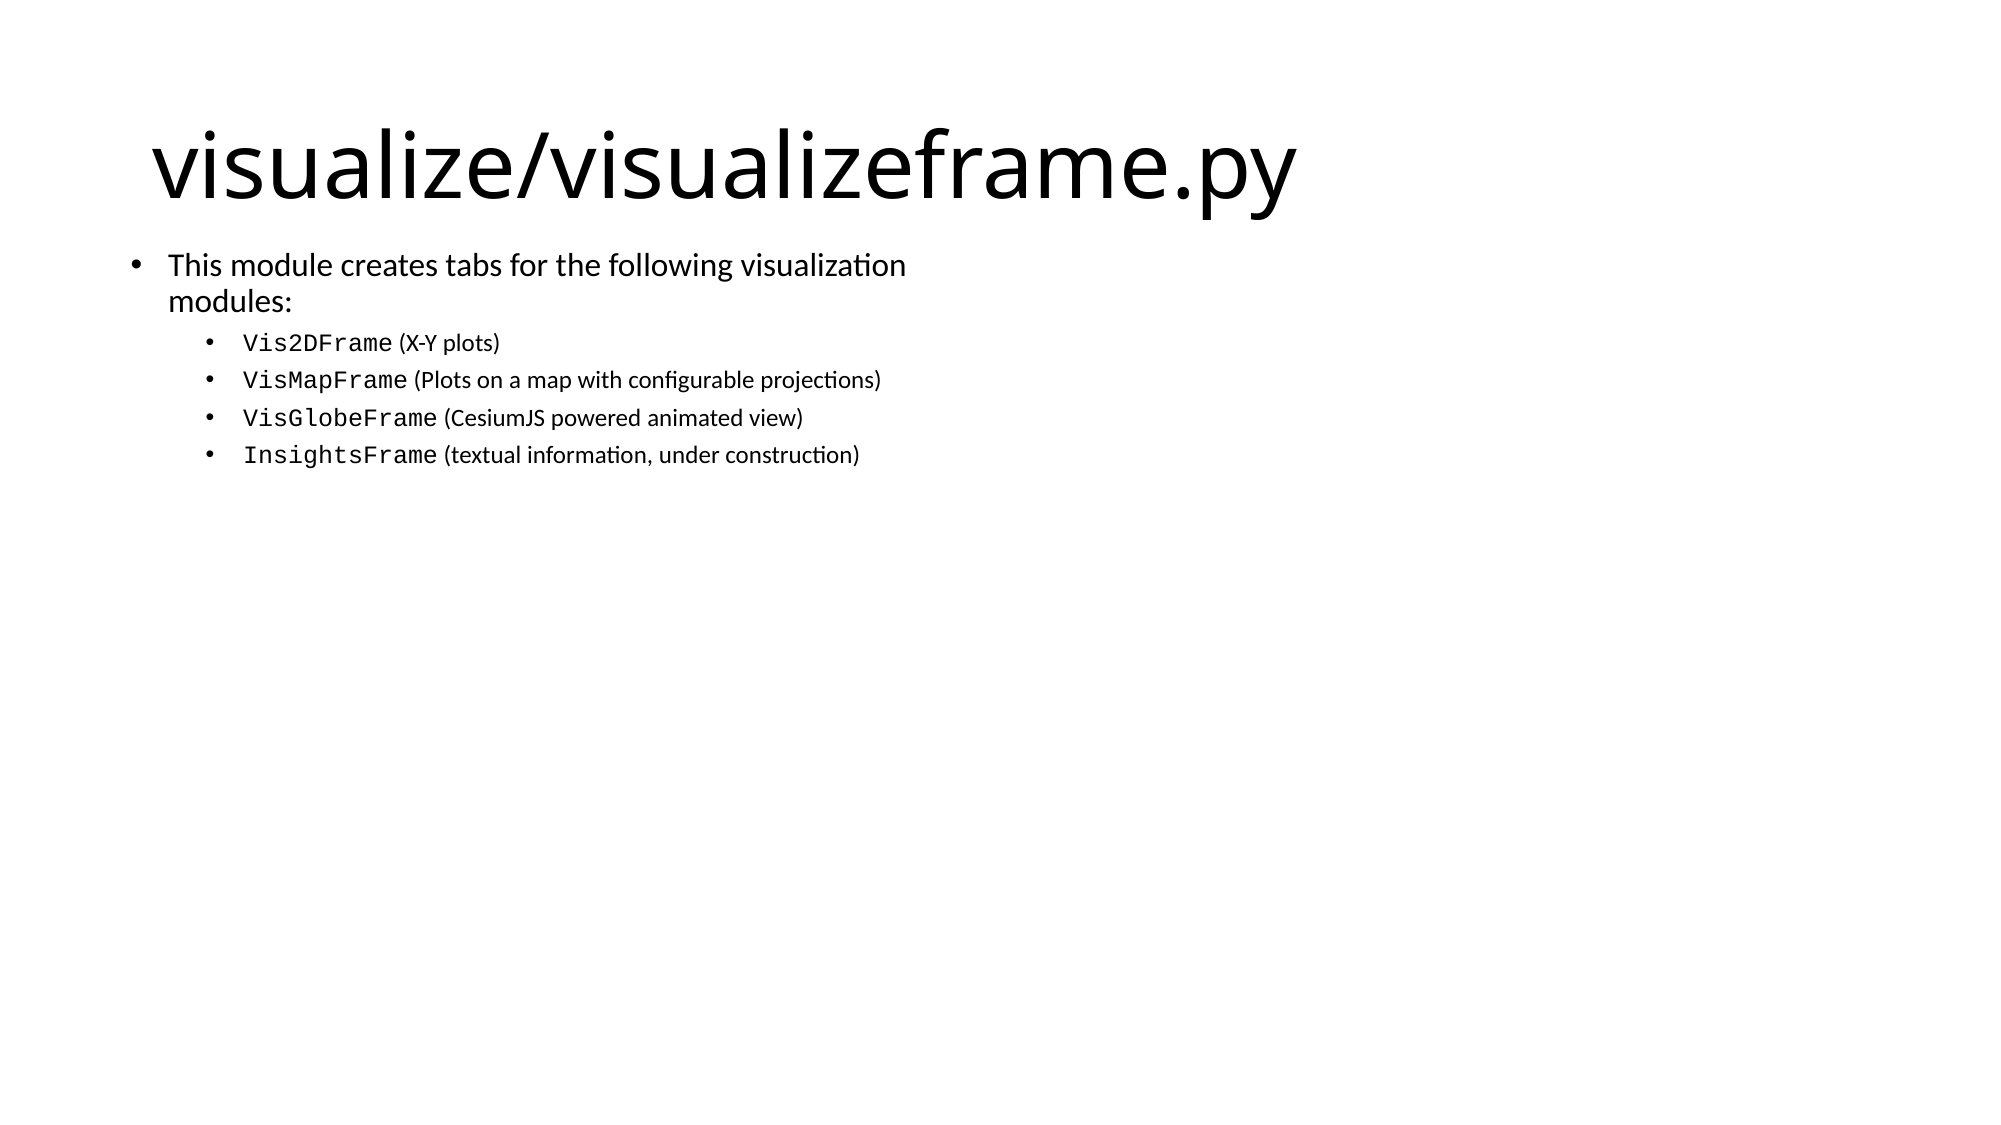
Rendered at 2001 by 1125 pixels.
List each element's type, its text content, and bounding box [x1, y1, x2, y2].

text_box This module creates tabs for the following visualization modules: Vis2DFrame (X-Y plots) VisMapFrame (Plots on a map with configurable projections) VisGlobeFrame (CesiumJS powered animated view) InsightsFrame (textual information, under construction) [115, 240, 944, 973]
title visualize/visualizeframe.py [137, 59, 1863, 278]
